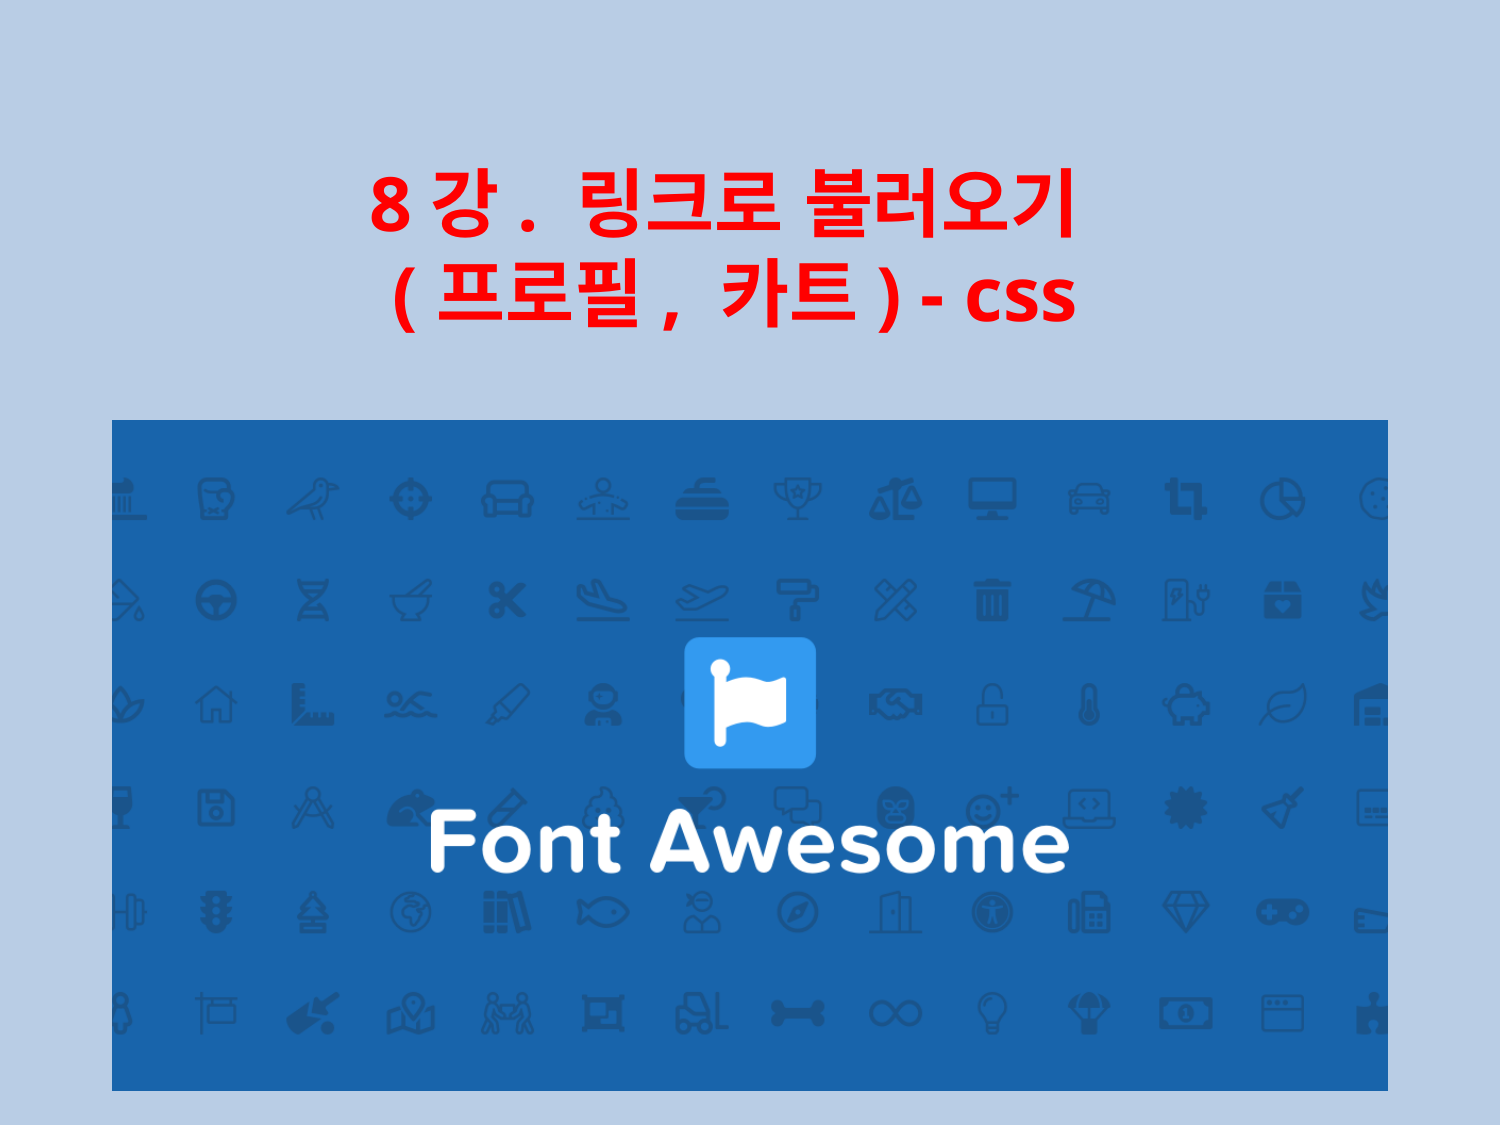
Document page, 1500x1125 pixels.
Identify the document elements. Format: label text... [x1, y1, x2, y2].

picture [112, 420, 1388, 1091]
text_box 8강. 링크로 불러오기 (프로필, 카트) - css [0, 125, 1471, 367]
